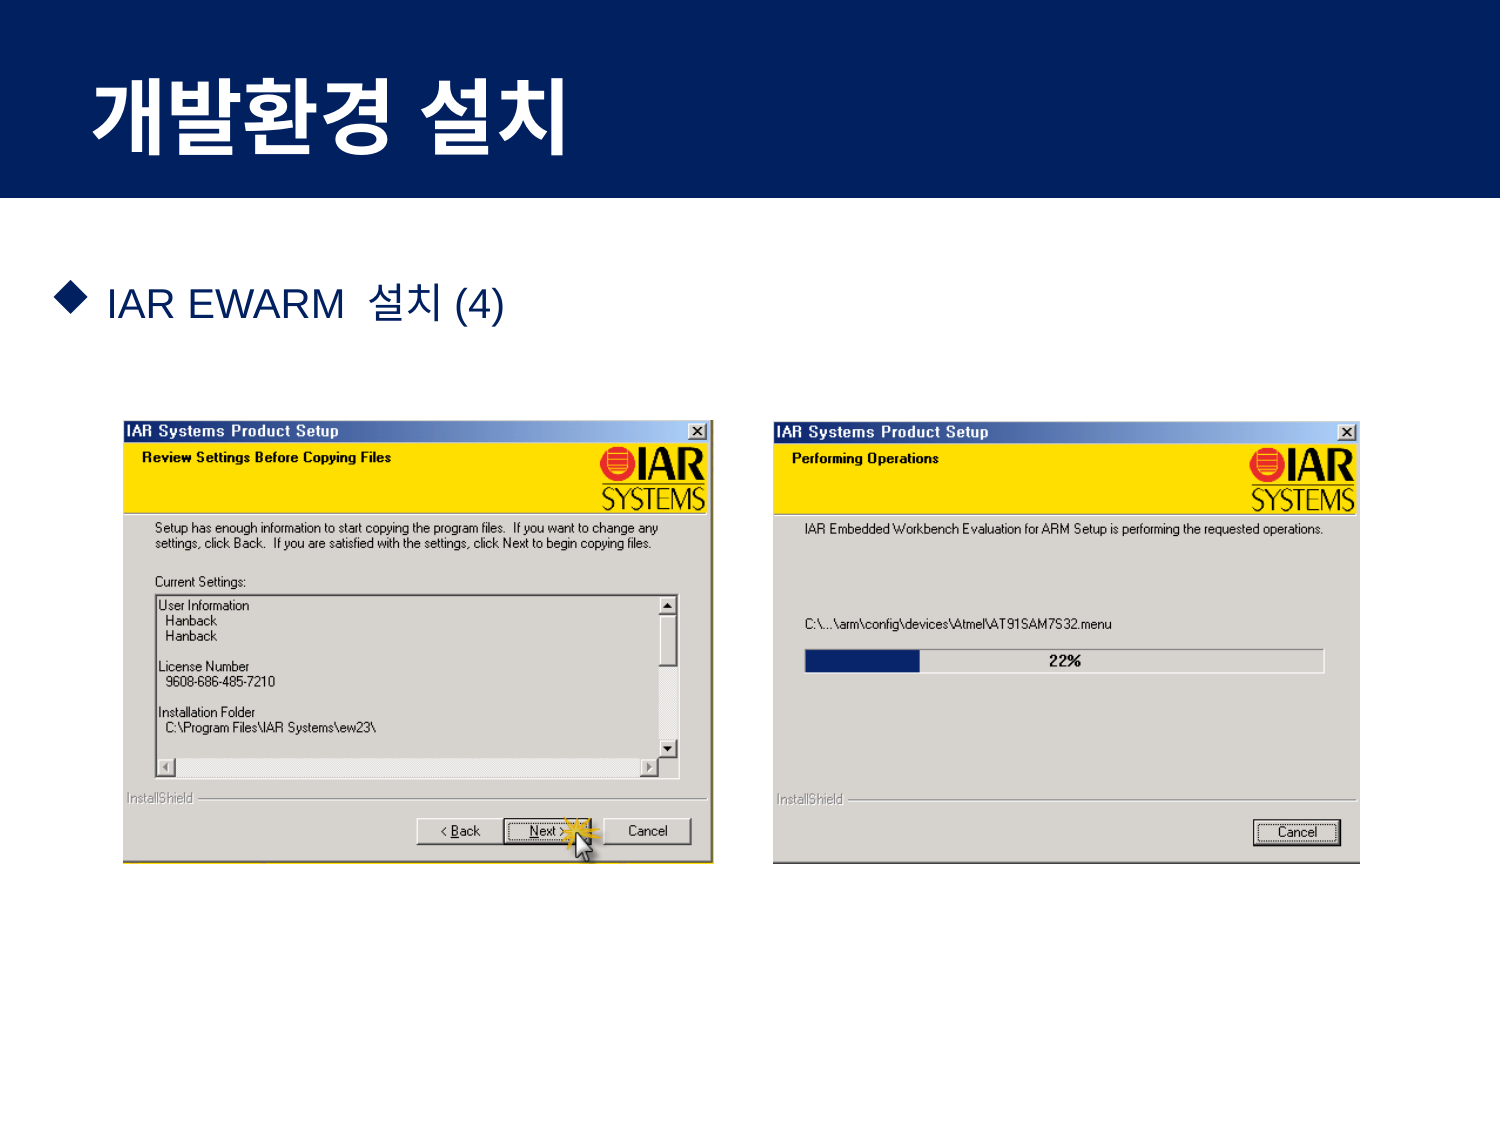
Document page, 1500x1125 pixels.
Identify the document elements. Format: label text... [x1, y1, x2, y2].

picture [123, 420, 714, 864]
title 개발환경 설치 [75, 45, 1425, 185]
picture [773, 421, 1360, 864]
list IAR EWARM 설치(4) [35, 269, 539, 364]
